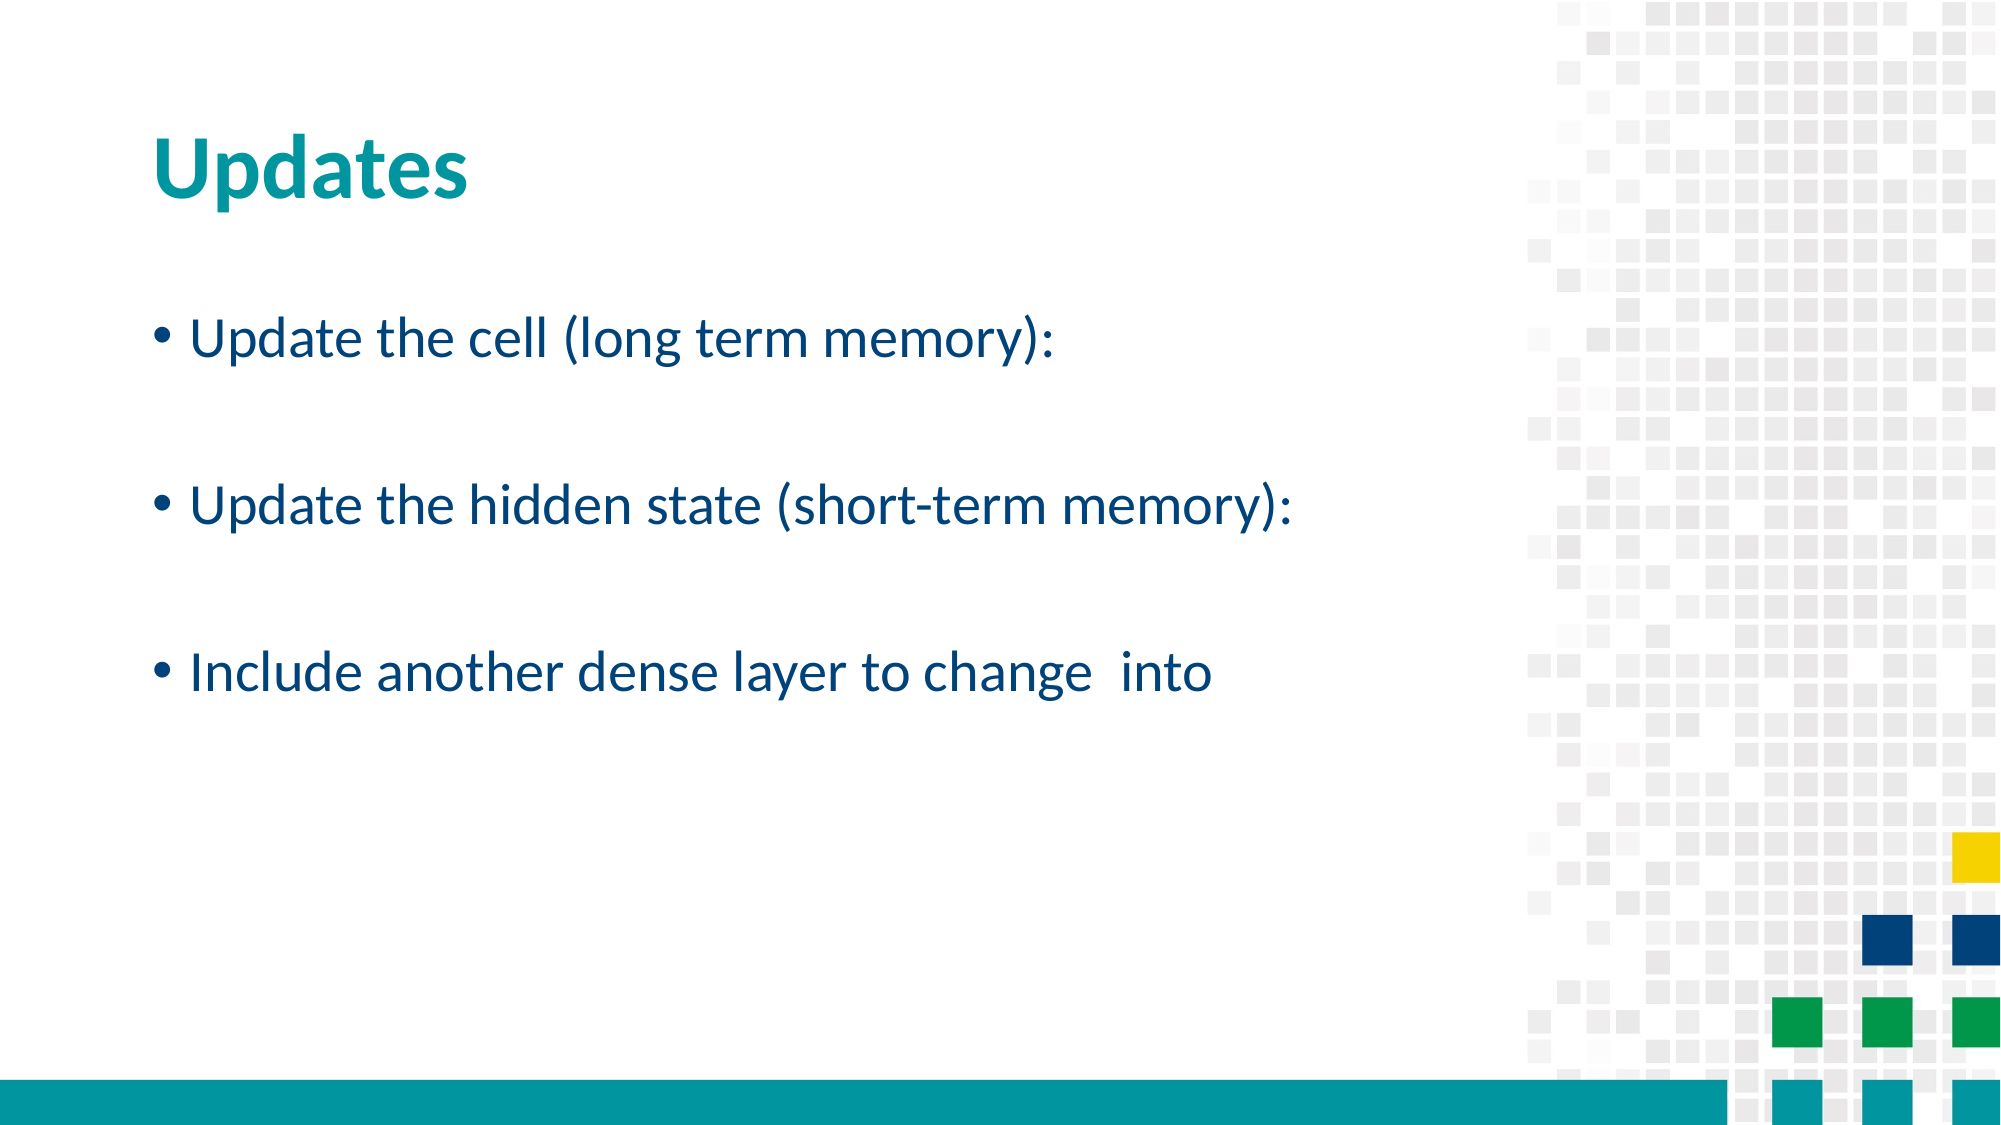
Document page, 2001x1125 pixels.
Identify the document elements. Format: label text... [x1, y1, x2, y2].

title Updates [137, 59, 1863, 278]
picture [0, 0, 2001, 1125]
